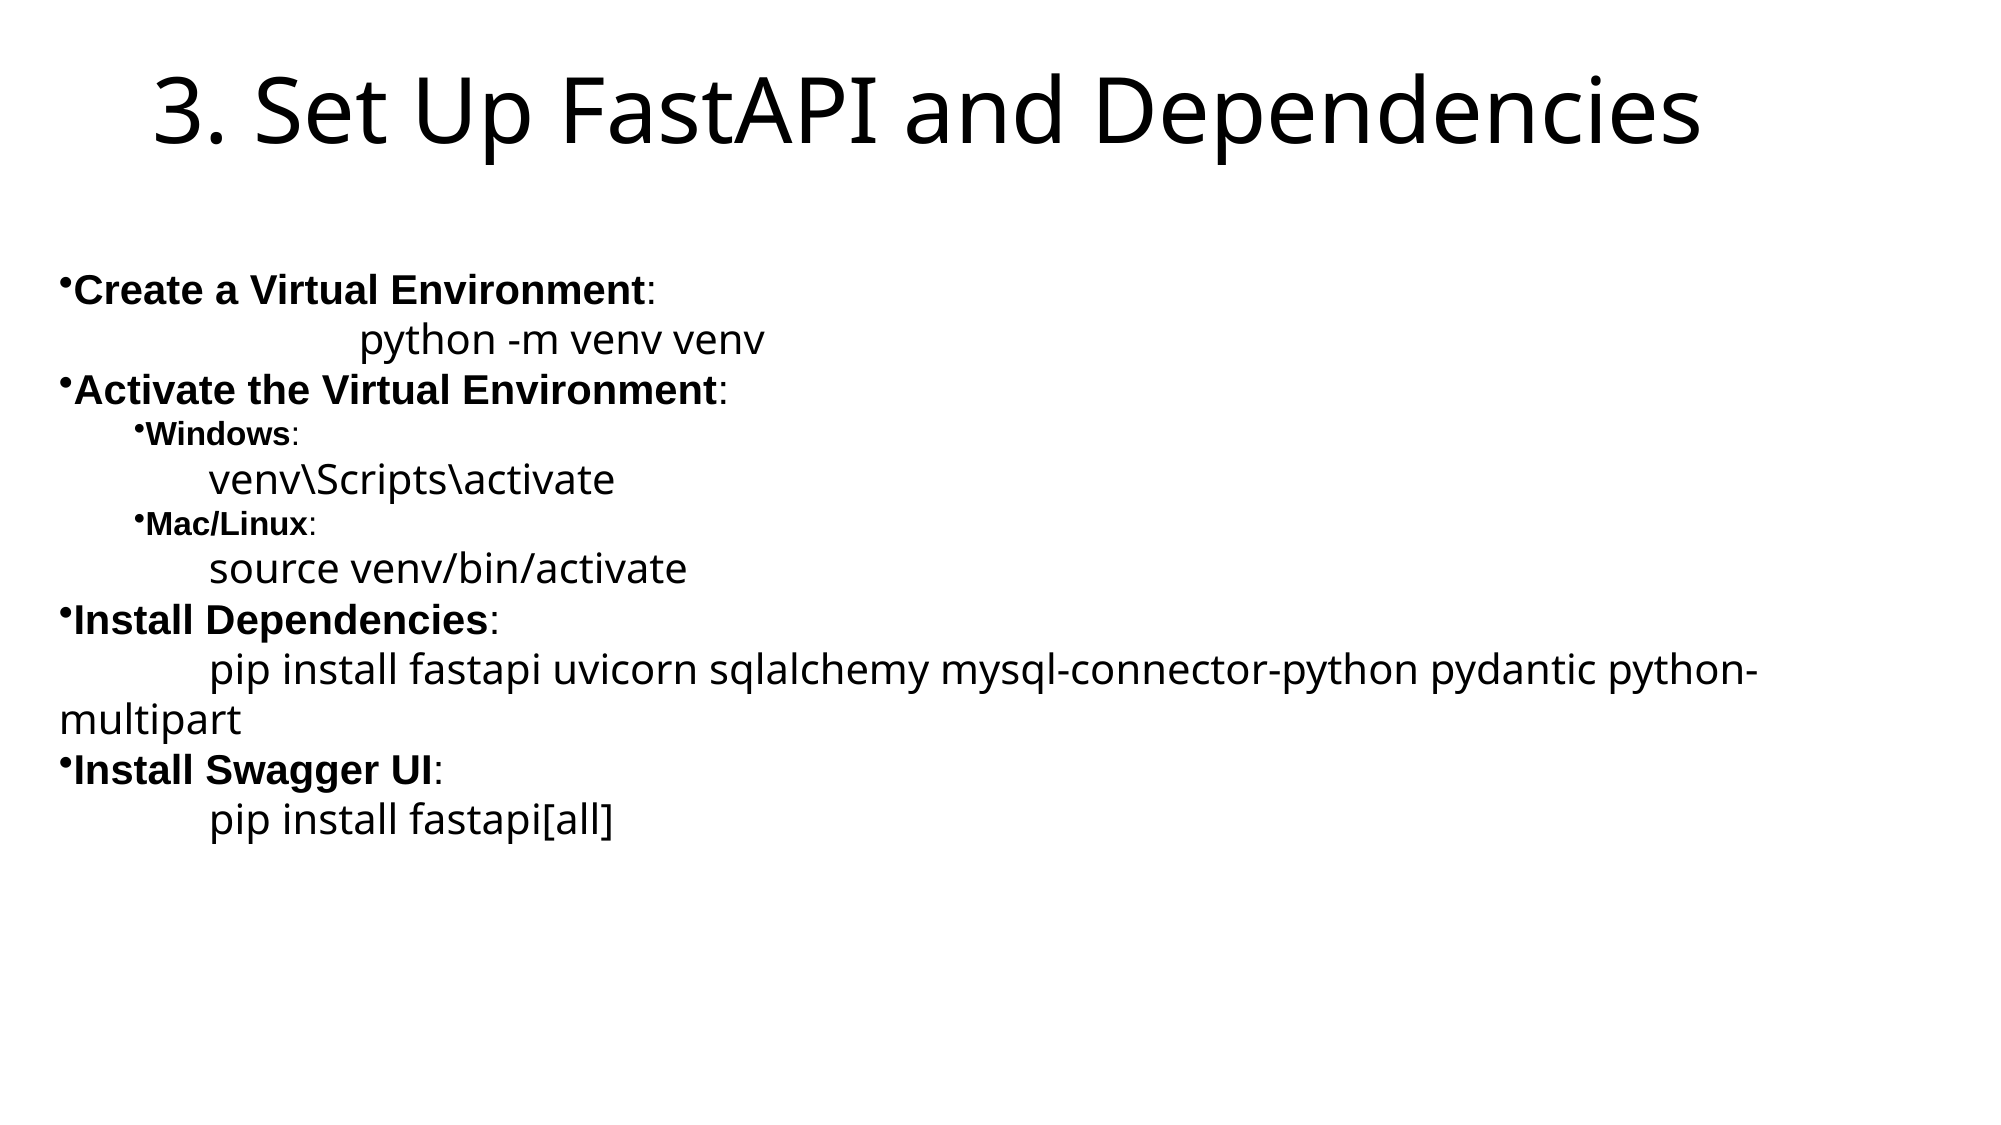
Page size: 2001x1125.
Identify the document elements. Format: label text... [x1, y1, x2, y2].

list Create a Virtual Environment: python -m venv venv Activate the Virtual Environment: Windows: venv\Scripts\activate Mac/Linux: source venv/bin/activate Install Dependencies: pip install fastapi uvicorn sqlalchemy mysql-connector-python pydantic python-multipart Install Swagger UI: pip install fastapi[all] [43, 226, 1957, 879]
title 3. Set Up FastAPI and Dependencies [137, 59, 1863, 226]
